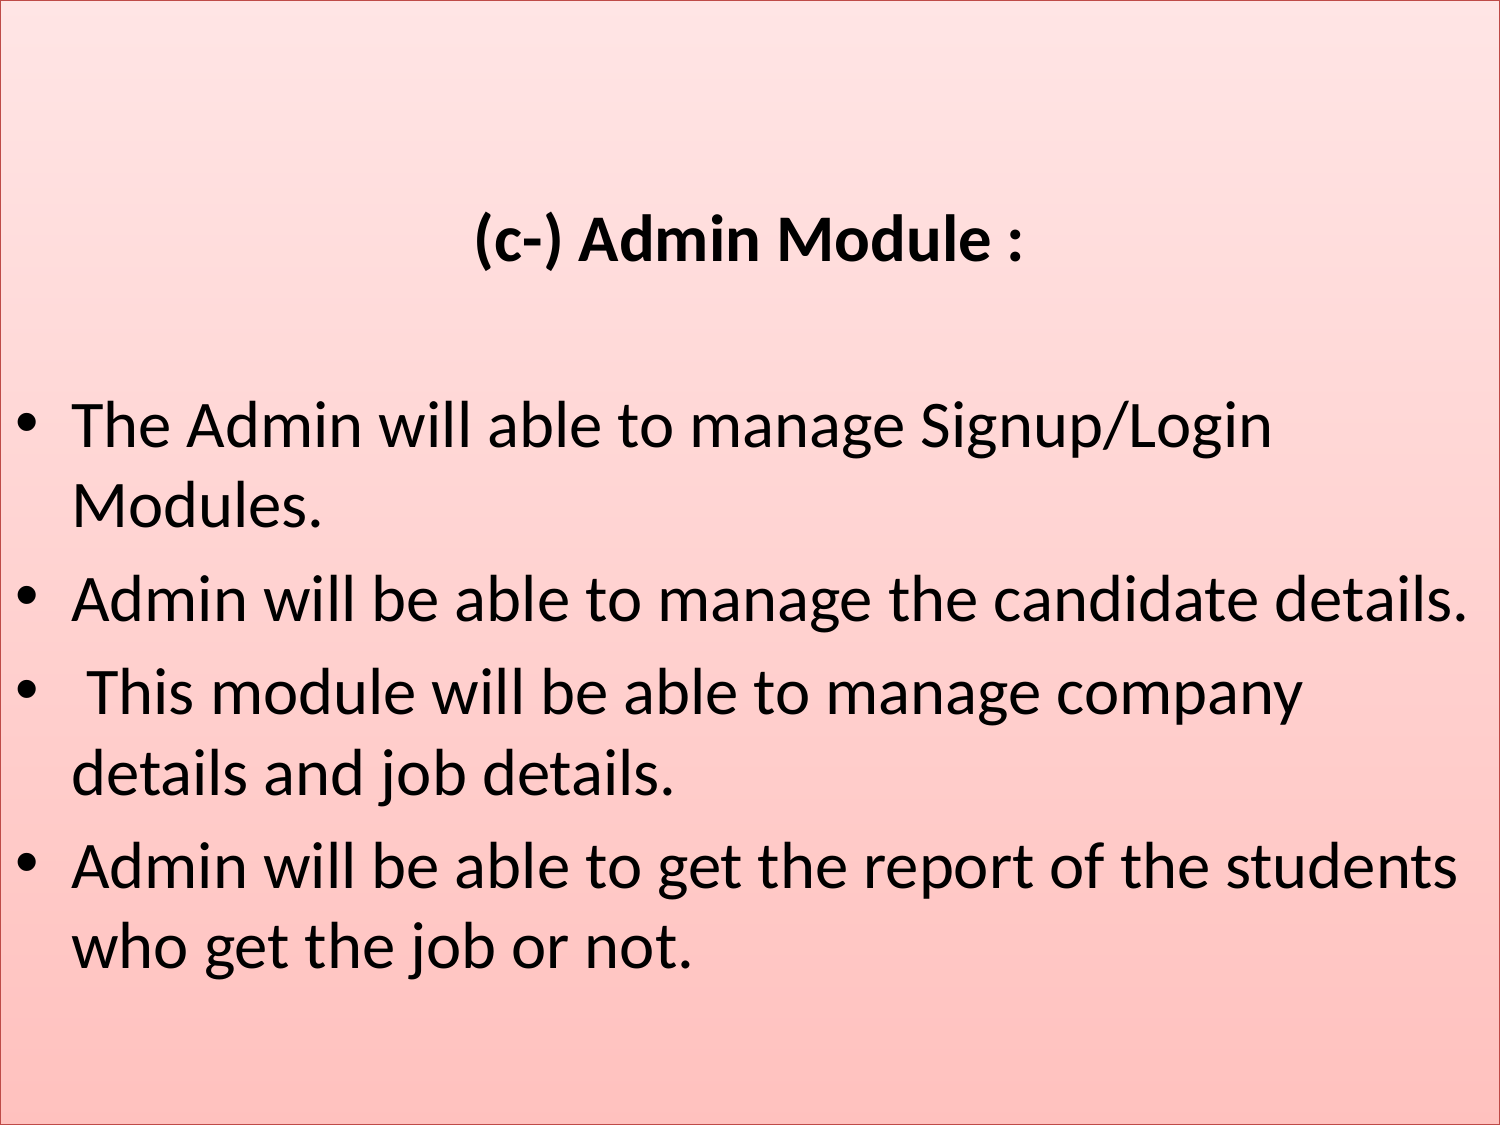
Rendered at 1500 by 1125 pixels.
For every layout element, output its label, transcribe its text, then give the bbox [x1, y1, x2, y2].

list (c-) Admin Module : The Admin will able to manage Signup/Login Modules. Admin will be able to manage the candidate details. This module will be able to manage company details and job details. Admin will be able to get the report of the students who get the job or not. [0, 0, 1500, 1125]
